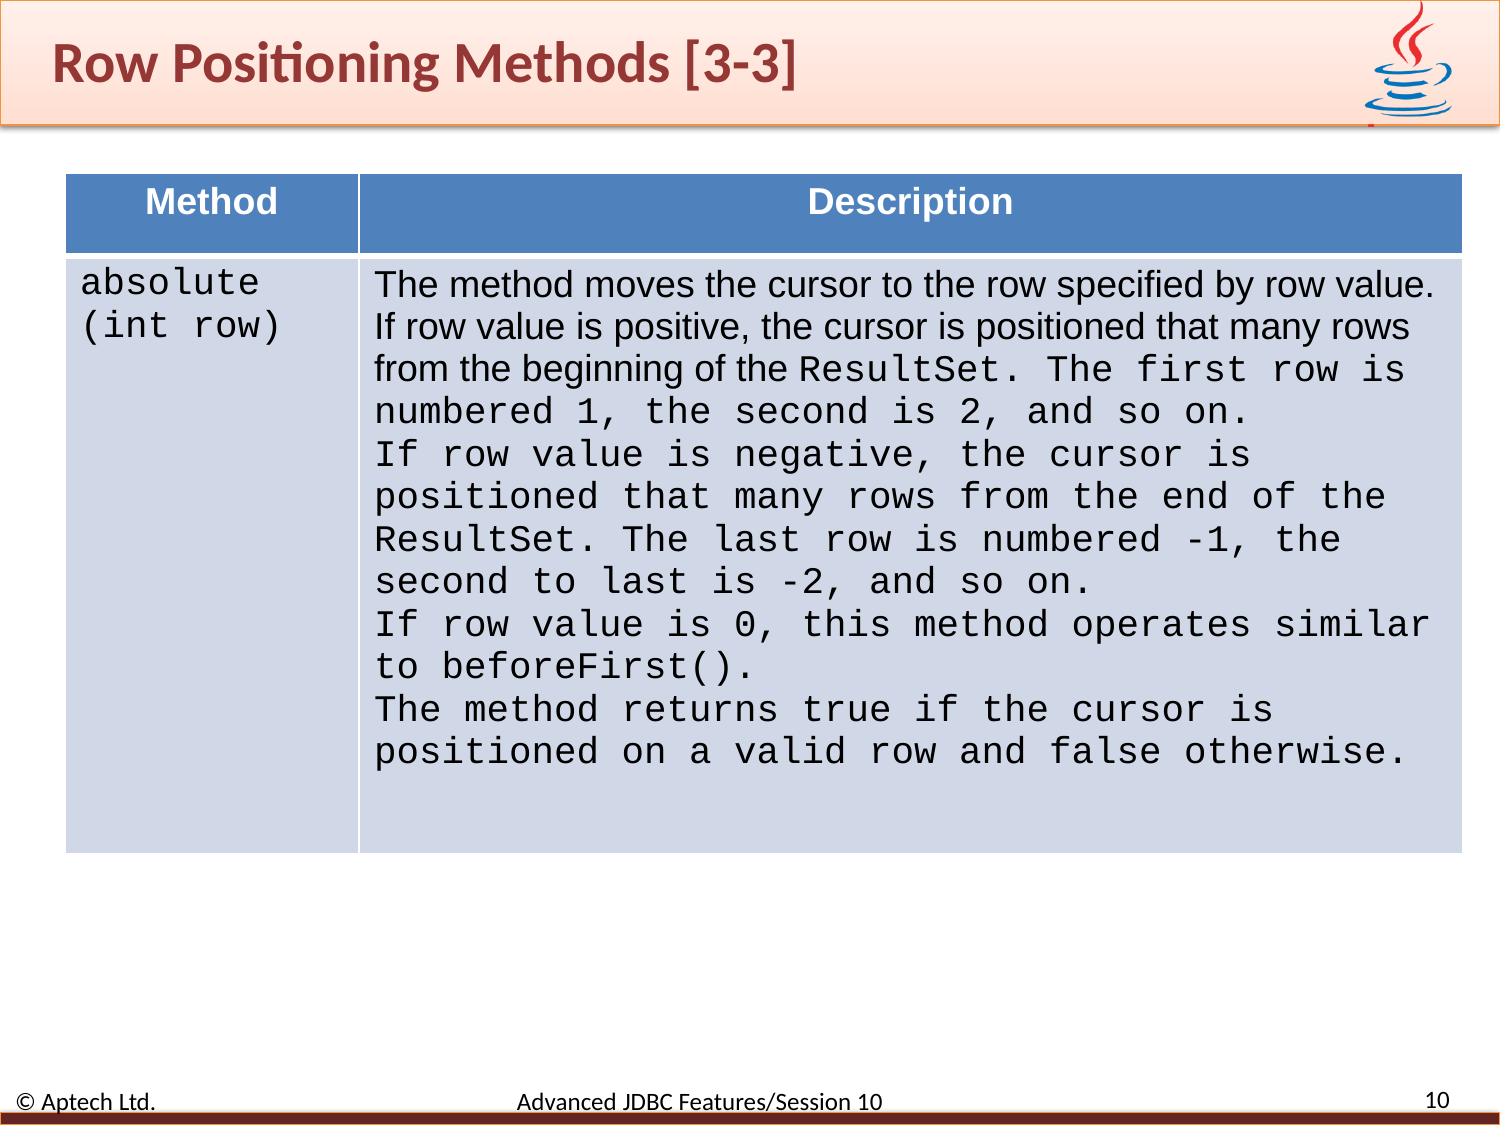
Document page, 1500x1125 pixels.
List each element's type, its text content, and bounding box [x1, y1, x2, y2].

slide_number 10 [1337, 1084, 1465, 1113]
table_cell absolute (int row) [66, 259, 358, 853]
table_header Description [360, 174, 1462, 253]
footer © Aptech Ltd. Advanced JDBC Features/Session 10 [0, 1087, 1325, 1113]
table_header Method [66, 174, 358, 253]
picture [1362, 0, 1454, 127]
title Row Positioning Methods [3-3] [37, 24, 1288, 93]
table_cell The method moves the cursor to the row specified by row value. If row value is positive, the cursor is positioned that many rows from the beginning of the ResultSet. The first row is numbered 1, the second is 2, and so on. If row value is negative, the cursor is positioned that many rows from the end of the ResultSet. The last row is numbered -1, the second to last is -2, and so on. If row value is 0, this method operates similar to beforeFirst(). The method returns true if the cursor is positioned on a valid row and false otherwise. [360, 259, 1462, 853]
